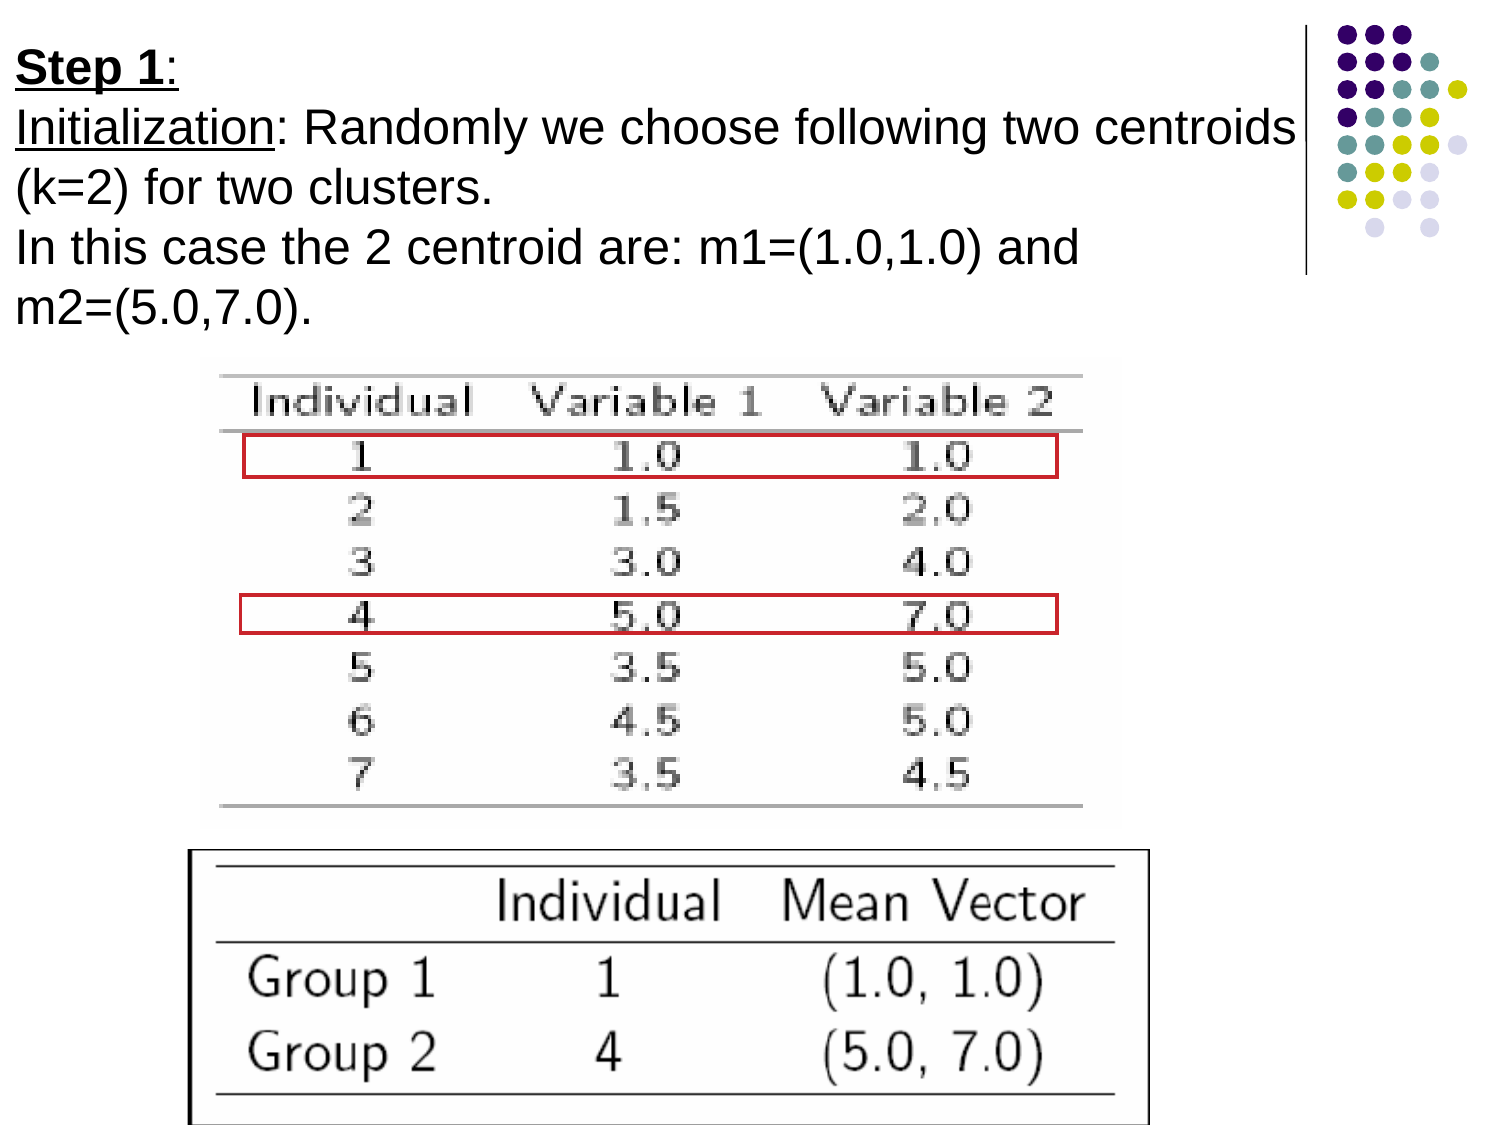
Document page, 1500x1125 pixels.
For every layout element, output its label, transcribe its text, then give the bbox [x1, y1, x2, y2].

picture [199, 349, 1138, 838]
text_box Step 1: Initialization: Randomly we choose following two centroids (k=2) for two clusters. In this case the 2 centroid are: m1=(1.0,1.0) and m2=(5.0,7.0). [0, 27, 1325, 343]
picture [187, 849, 1151, 1125]
